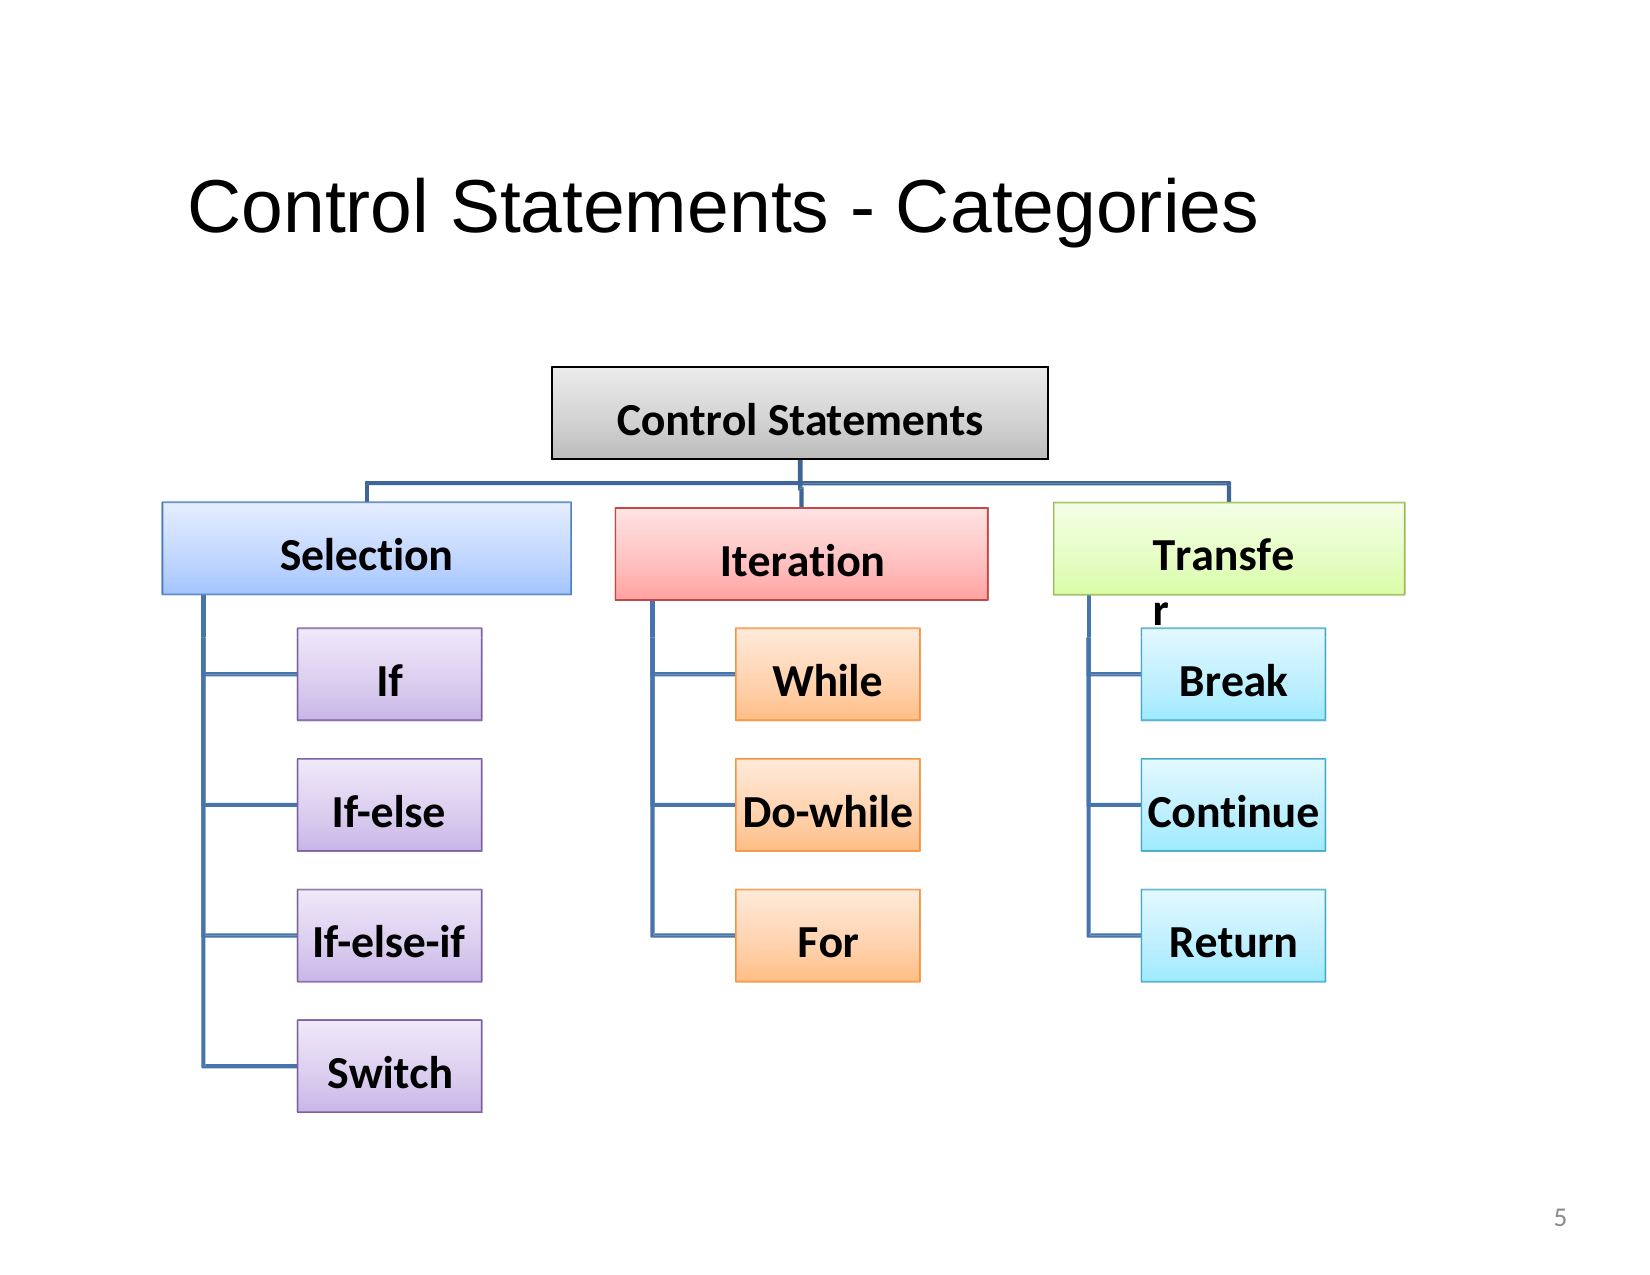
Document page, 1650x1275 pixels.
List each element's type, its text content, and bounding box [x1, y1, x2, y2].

text_box [299, 891, 480, 980]
text_box Switch [325, 1042, 455, 1098]
text_box If [374, 650, 406, 706]
text_box [737, 891, 919, 980]
text_box [201, 677, 296, 807]
text_box [365, 460, 803, 501]
text_box [1086, 637, 1140, 677]
text_box [553, 368, 1047, 458]
text_box Do-while [740, 781, 916, 837]
text_box [296, 888, 483, 983]
text_box [1055, 504, 1403, 593]
text_box [201, 807, 296, 938]
text_box Selection [277, 524, 457, 580]
text_box [1143, 891, 1324, 980]
text_box [614, 507, 989, 601]
text_box [803, 481, 1232, 501]
text_box [737, 760, 919, 850]
text_box [1140, 627, 1327, 637]
text_box [737, 637, 919, 719]
text_box [650, 637, 735, 677]
text_box [737, 630, 919, 637]
text_box [299, 760, 480, 850]
text_box [1086, 807, 1140, 938]
text_box Continue [1145, 781, 1322, 837]
text_box [735, 627, 921, 637]
text_box Control Statements [614, 389, 986, 445]
text_box For [795, 912, 861, 968]
text_box [1140, 637, 1327, 722]
text_box While [770, 650, 886, 706]
text_box [798, 485, 804, 507]
text_box [1053, 501, 1406, 596]
text_box [296, 627, 483, 637]
text_box [650, 807, 735, 938]
text_box [1086, 676, 1140, 807]
text_box If-else [329, 781, 451, 837]
text_box [650, 677, 735, 807]
text_box [164, 504, 570, 593]
text_box [1140, 888, 1327, 983]
text_box [299, 630, 480, 637]
text_box Return [1166, 912, 1300, 968]
text_box [161, 501, 572, 596]
text_box Transfer [1150, 525, 1309, 627]
text_box [735, 888, 921, 983]
text_box [201, 938, 296, 1069]
text_box [299, 637, 480, 719]
text_box [1143, 637, 1324, 719]
text_box [617, 509, 986, 599]
text_box [296, 758, 483, 852]
text_box [1143, 760, 1324, 850]
text_box [1143, 630, 1324, 637]
text_box Break [1176, 650, 1291, 706]
text_box [201, 637, 296, 677]
text_box [299, 1021, 480, 1111]
text_box [1140, 758, 1327, 852]
text_box [296, 1019, 483, 1113]
slide_number 5 [1182, 845, 1568, 1275]
text_box Iteration [717, 530, 886, 586]
text_box [296, 637, 483, 722]
text_box If-else-if [309, 912, 471, 968]
text_box [735, 637, 921, 722]
title Control Statements - Categories [0, 96, 1348, 309]
